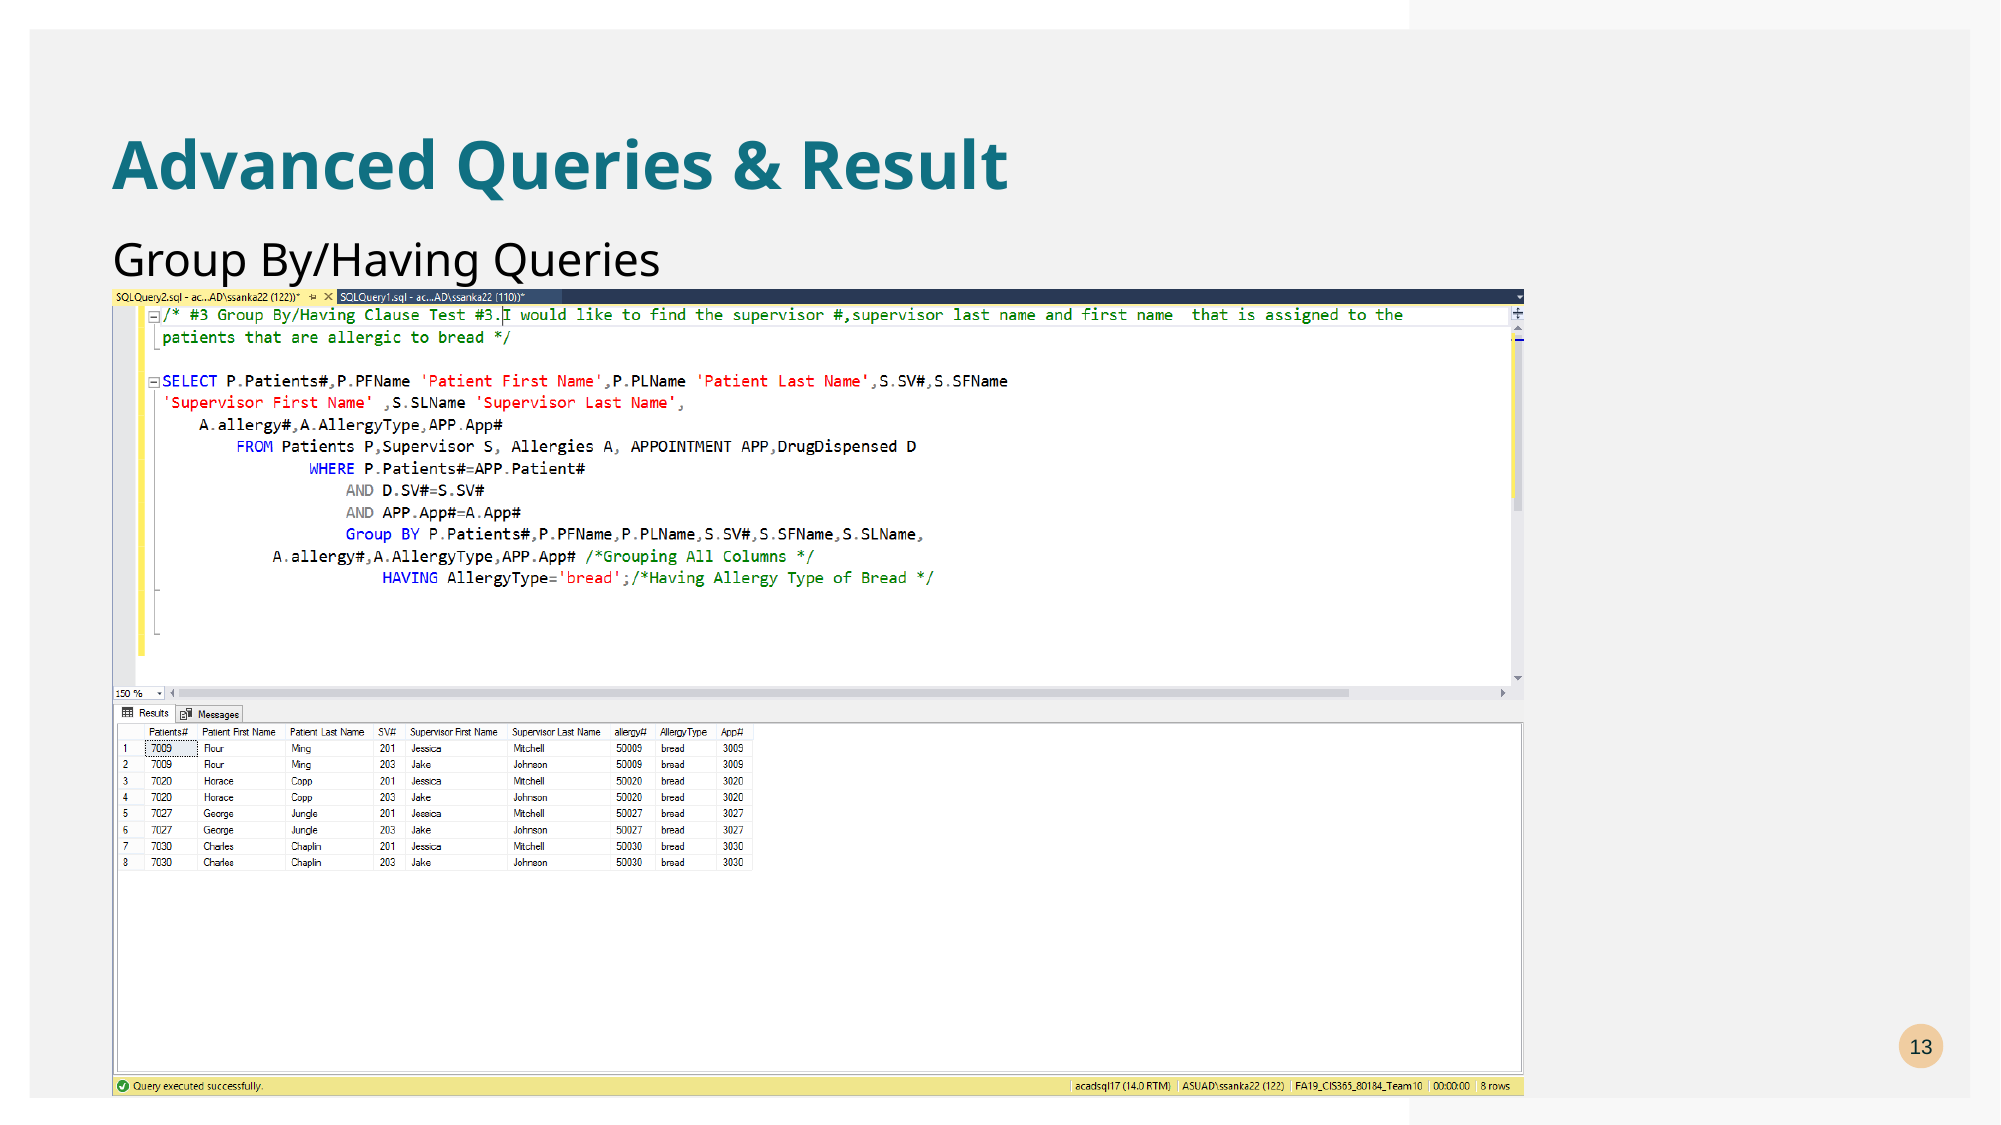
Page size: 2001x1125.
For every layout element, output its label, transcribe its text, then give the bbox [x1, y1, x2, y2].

picture [111, 289, 1525, 1096]
list Group By/Having Queries [112, 230, 1353, 288]
title Advanced Queries & Result [112, 132, 1353, 194]
slide_number ‹#› [1898, 1023, 1944, 1069]
